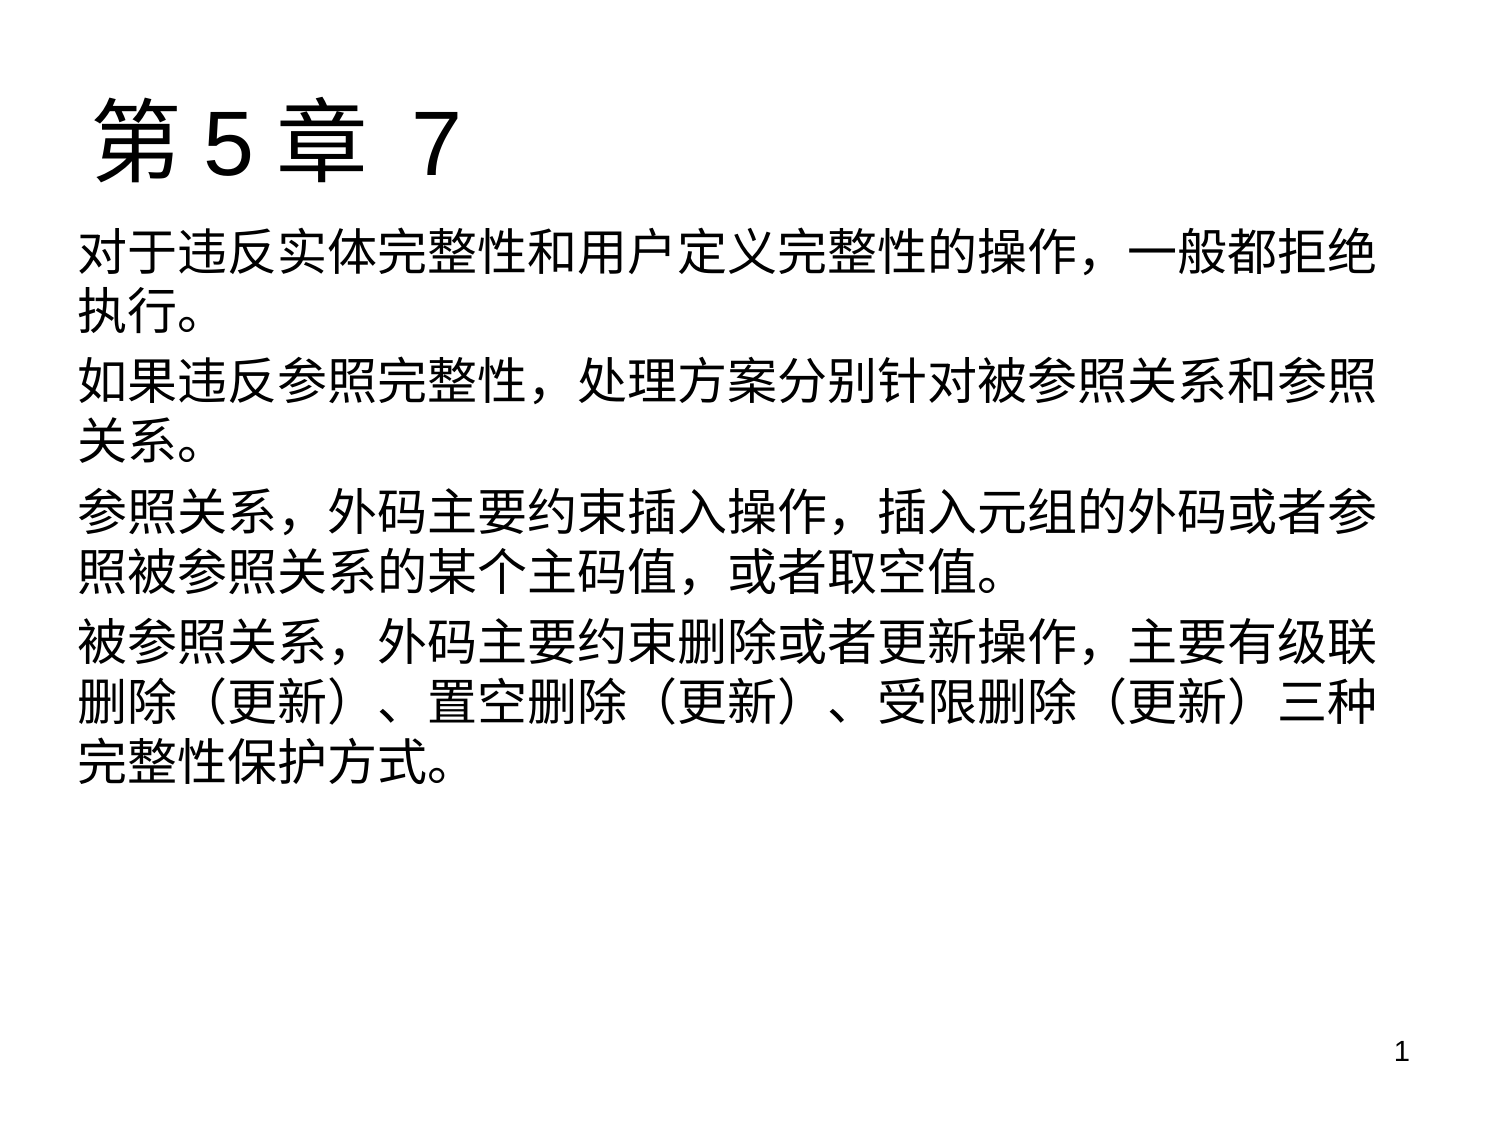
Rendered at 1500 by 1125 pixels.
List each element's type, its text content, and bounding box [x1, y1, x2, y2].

list 对于违反实体完整性和用户定义完整性的操作，一般都拒绝执行。 如果违反参照完整性，处理方案分别针对被参照关系和参照关系。 参照关系，外码主要约束插入操作，插入元组的外码或者参照被参照关系的某个主码值，或者取空值。 被参照关系，外码主要约束删除或者更新操作，主要有级联删除（更新）、置空删除（更新）、受限删除（更新）三种完整性保护方式。 [62, 212, 1413, 1088]
slide_number 1 [1074, 1024, 1426, 1103]
title 第5章 7 [74, 44, 1426, 233]
